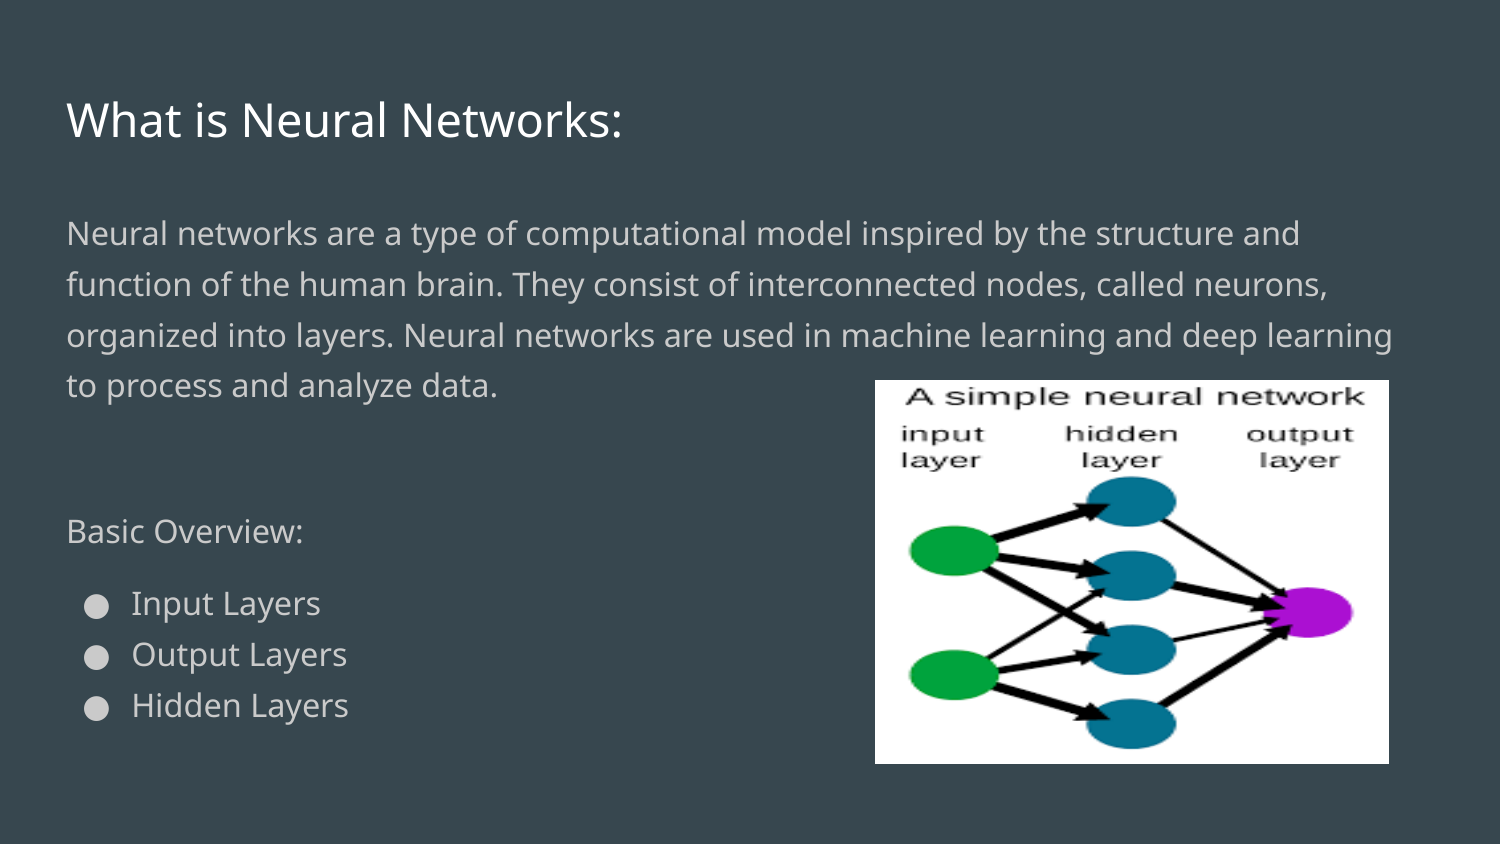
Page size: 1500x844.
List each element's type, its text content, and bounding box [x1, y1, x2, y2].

list Neural networks are a type of computational model inspired by the structure and function of the human brain. They consist of interconnected nodes, called neurons, organized into layers. Neural networks are used in machine learning and deep learning to process and analyze data. Basic Overview: Input Layers Output Layers Hidden Layers [51, 189, 1449, 750]
title What is Neural Networks: [51, 72, 1449, 167]
picture [874, 380, 1390, 764]
